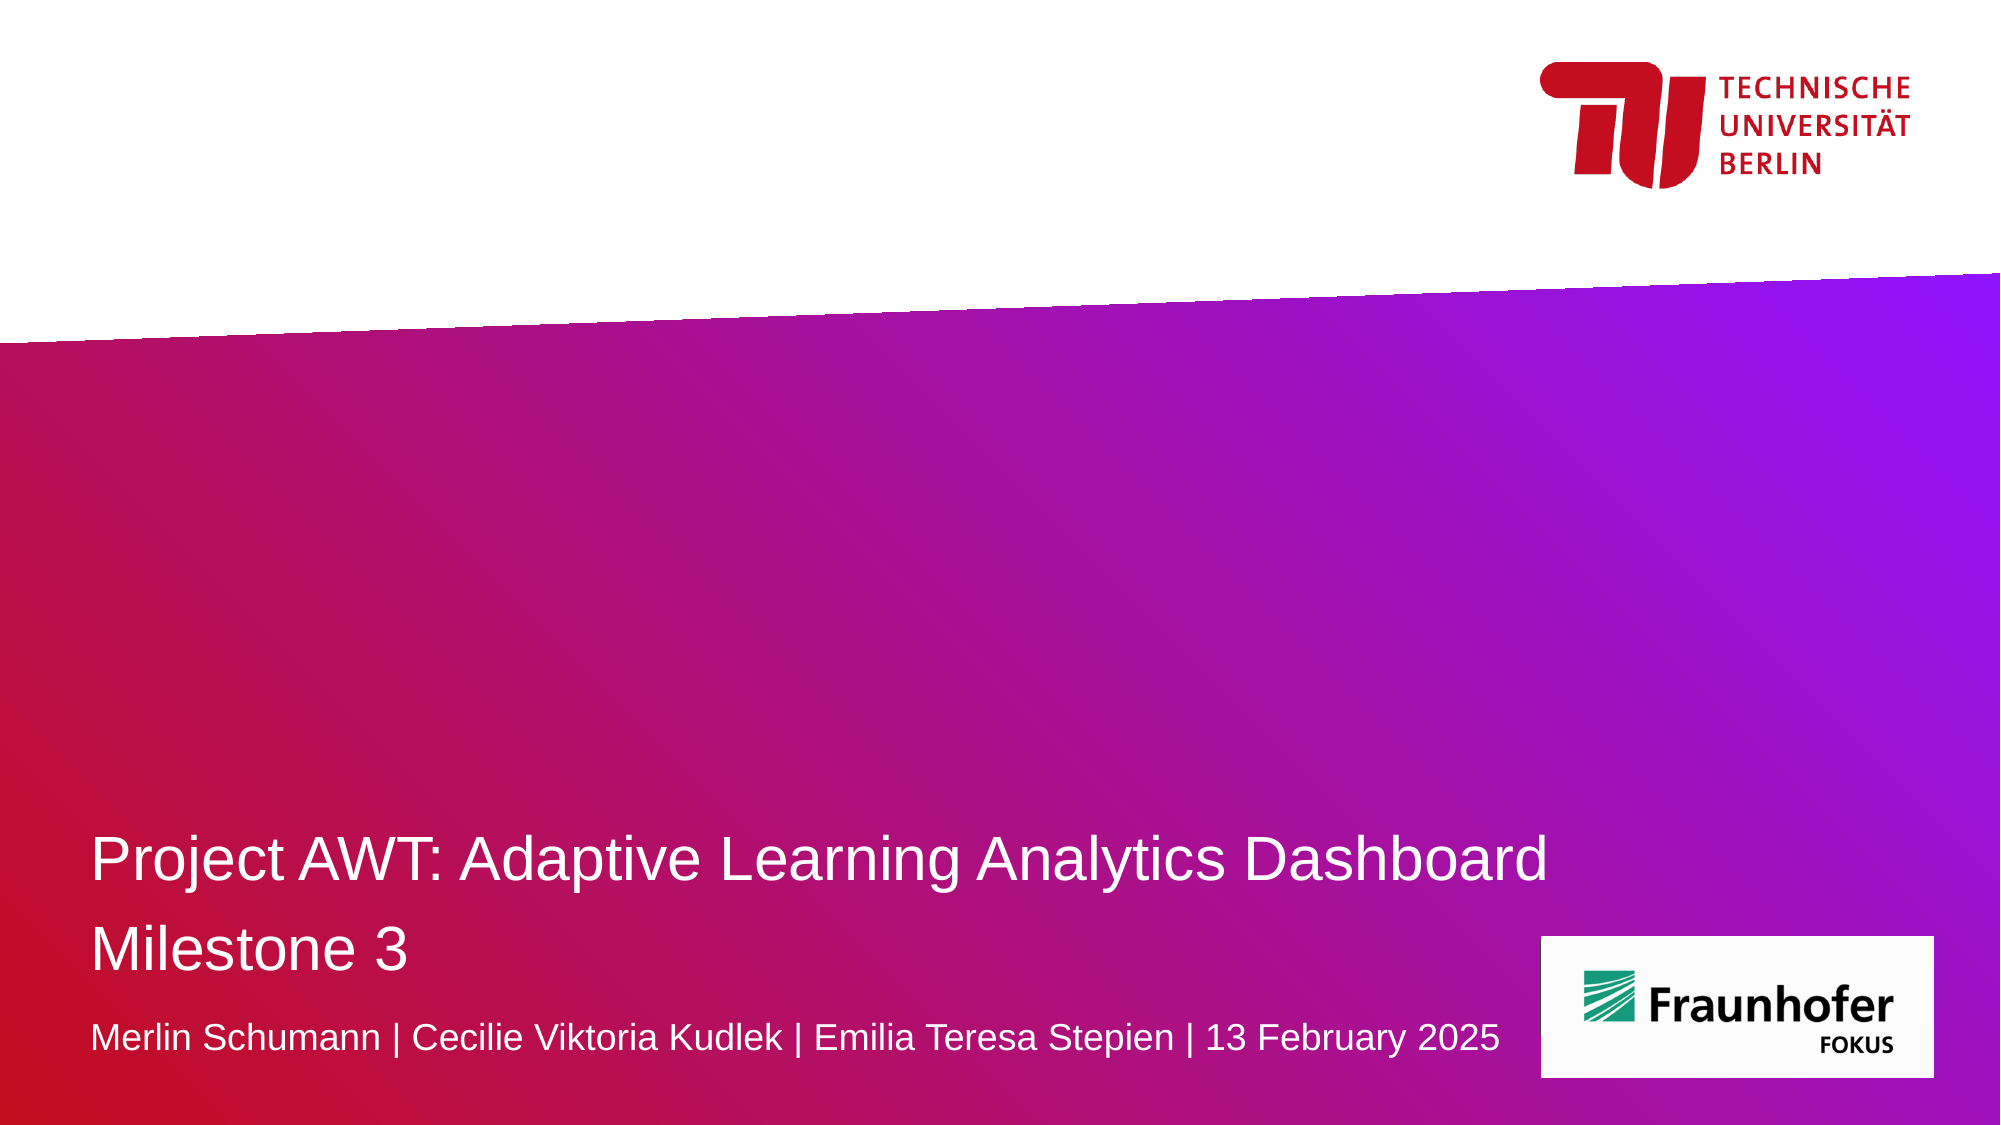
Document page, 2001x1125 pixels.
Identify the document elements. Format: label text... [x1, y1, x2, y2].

text_box Project AWT: Adaptive Learning Analytics Dashboard Milestone 3 [90, 803, 1573, 984]
text_box Merlin Schumann | Cecilie Viktoria Kudlek | Emilia Teresa Stepien | 13 February 2025 [90, 998, 1535, 1059]
picture [1539, 936, 1934, 1078]
picture [1540, 62, 1910, 189]
